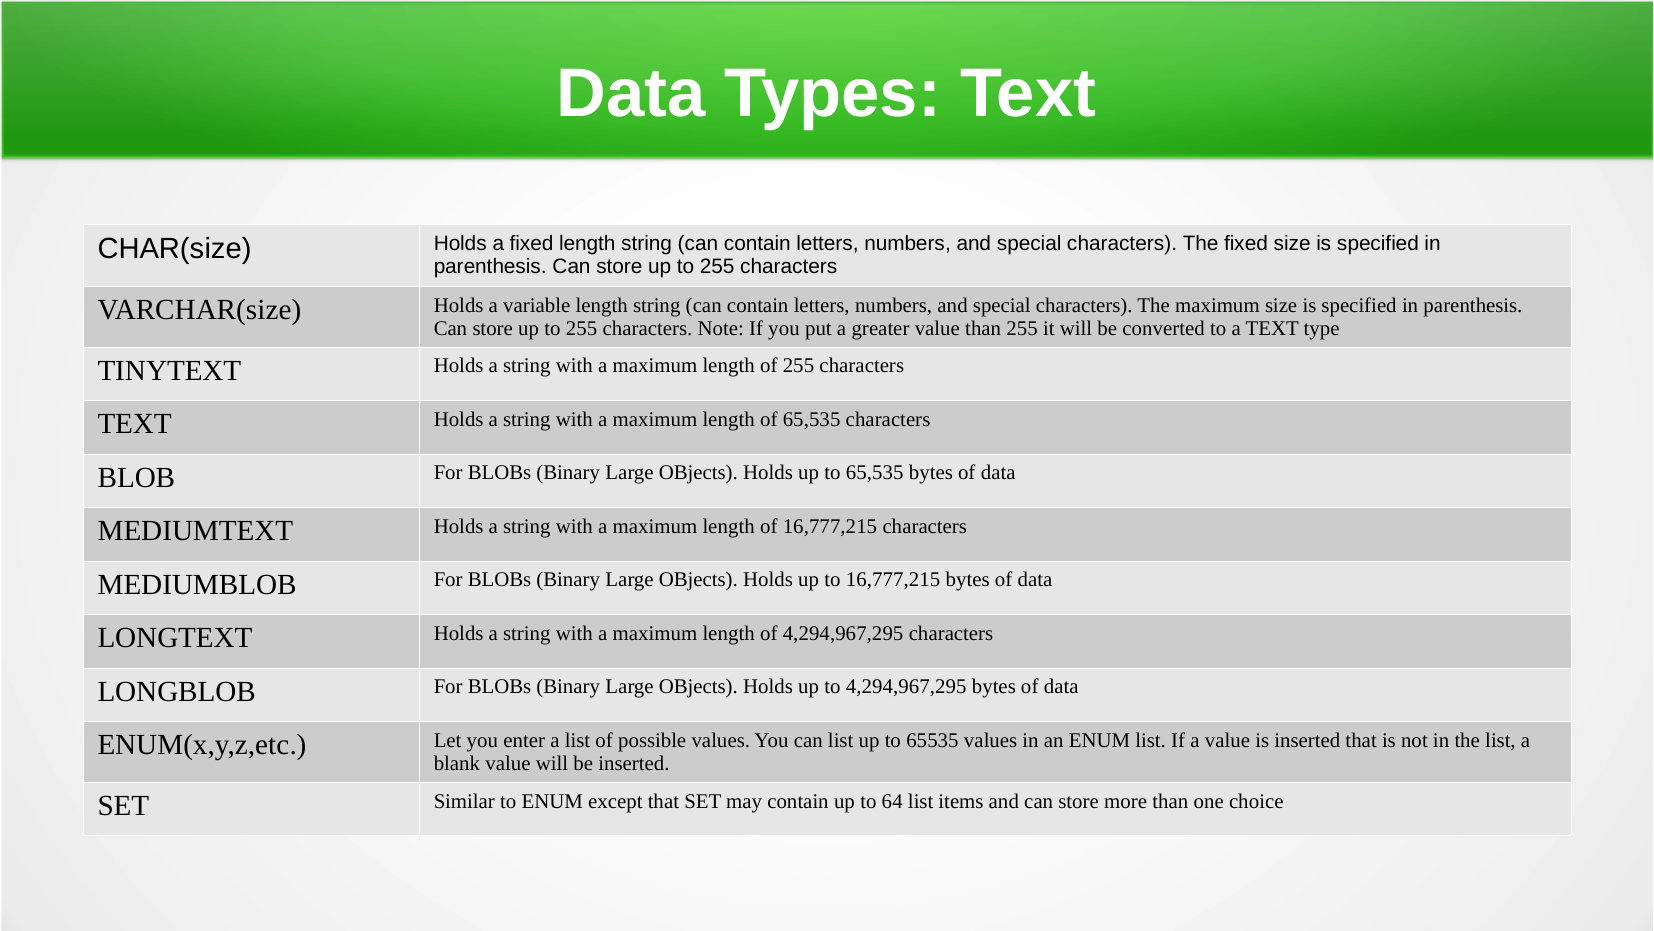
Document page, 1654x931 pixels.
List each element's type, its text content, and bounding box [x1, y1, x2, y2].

table_cell TINYTEXT [84, 348, 419, 400]
table_cell TEXT [84, 401, 419, 454]
table_cell For BLOBs (Binary Large OBjects). Holds up to 65,535 bytes of data [420, 455, 1571, 507]
table_cell BLOB [84, 455, 419, 507]
table_cell LONGTEXT [84, 615, 419, 668]
table_cell VARCHAR(size) [84, 287, 419, 347]
table_cell Holds a string with a maximum length of 255 characters [420, 348, 1571, 400]
table_cell For BLOBs (Binary Large OBjects). Holds up to 16,777,215 bytes of data [420, 562, 1571, 614]
table_cell SET [84, 783, 419, 835]
table_cell Holds a variable length string (can contain letters, numbers, and special characters). The maximum size is specified in parenthesis. Can store up to 255 characters. Note: If you put a greater value than 255 it will be converted to a TEXT type [420, 287, 1571, 347]
picture [0, 0, 1654, 931]
table_cell For BLOBs (Binary Large OBjects). Holds up to 4,294,967,295 bytes of data [420, 669, 1571, 721]
table_cell Similar to ENUM except that SET may contain up to 64 list items and can store more than one choice [420, 783, 1571, 835]
table_cell LONGBLOB [84, 669, 419, 721]
table_header CHAR(size) [84, 225, 419, 286]
table_cell Holds a string with a maximum length of 4,294,967,295 characters [420, 615, 1571, 668]
table_cell Holds a string with a maximum length of 16,777,215 characters [420, 508, 1571, 561]
table_header Holds a fixed length string (can contain letters, numbers, and special characters). The fixed size is specified in parenthesis. Can store up to 255 characters [420, 225, 1571, 286]
table_cell MEDIUMBLOB [84, 562, 419, 614]
table_cell Let you enter a list of possible values. You can list up to 65535 values in an ENUM list. If a value is inserted that is not in the list, a blank value will be inserted. [420, 722, 1571, 782]
text_box Data Types: Text [82, 35, 1571, 142]
table_cell ENUM(x,y,z,etc.) [84, 722, 419, 782]
table_cell MEDIUMTEXT [84, 508, 419, 561]
table_cell Holds a string with a maximum length of 65,535 characters [420, 401, 1571, 454]
